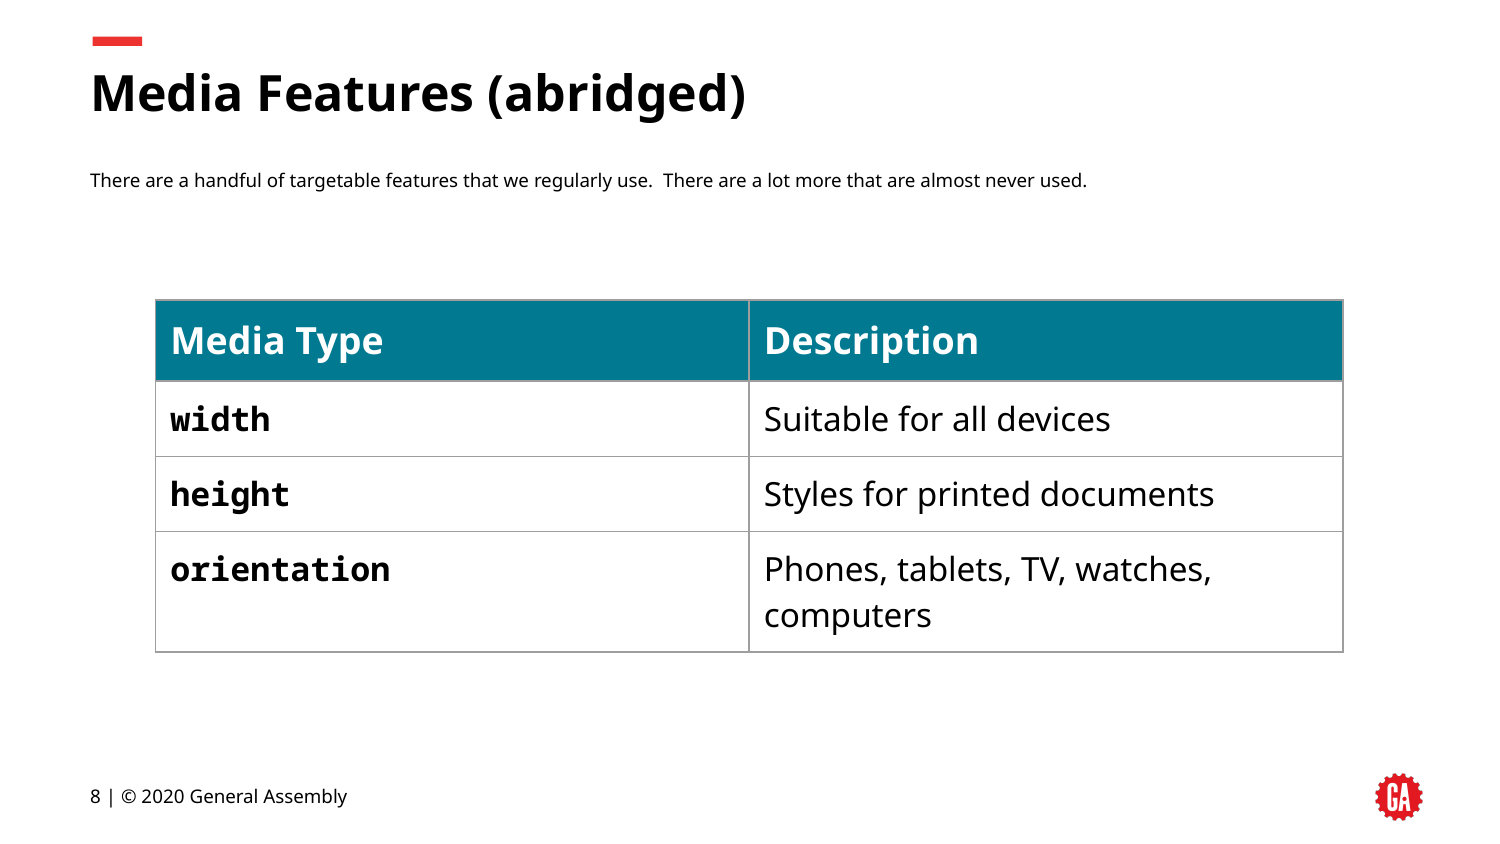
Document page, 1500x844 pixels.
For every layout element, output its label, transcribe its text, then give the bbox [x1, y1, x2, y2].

table_header Media Type [156, 301, 748, 380]
list There are a handful of targetable features that we regularly use. There are a lot more that are almost never used. [75, 150, 1424, 301]
table_cell Phones, tablets, TV, watches, computers [750, 532, 1342, 651]
table_cell Suitable for all devices [750, 382, 1342, 456]
slide_number ‹#› | © 2020 General Assembly [75, 764, 465, 830]
table_cell orientation [156, 532, 748, 651]
table_cell width [156, 382, 748, 456]
table_cell height [156, 457, 748, 531]
title Media Features (abridged) [75, 46, 1473, 140]
table_header Description [750, 301, 1342, 380]
picture [1373, 771, 1425, 823]
table_cell Styles for printed documents [750, 457, 1342, 531]
